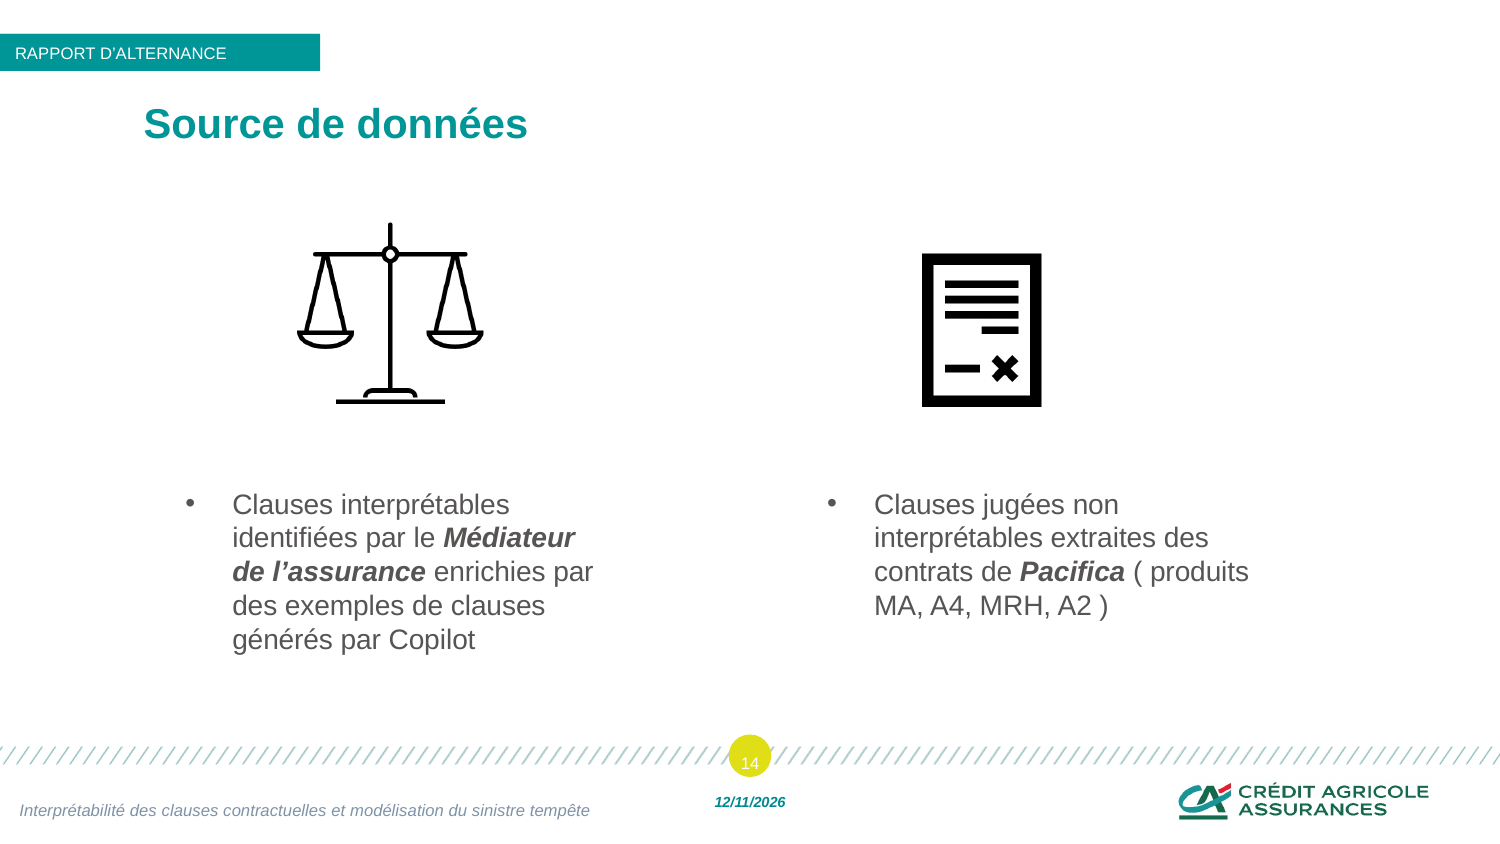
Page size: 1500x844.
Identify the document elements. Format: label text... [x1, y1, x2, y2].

picture [0, 730, 1500, 830]
text_box Clauses jugées non interprétables extraites des contrats de Pacifica ( produits MA, A4, MRH, A2 ) [812, 478, 1283, 629]
picture [281, 204, 499, 422]
list RAPPORT D’ALTERNANCE [0, 33, 321, 71]
text_box Clauses interprétables identifiées par le Médiateur de l’assurance enrichies par des exemples de clauses générés par Copilot [170, 478, 609, 663]
title Source de données [137, 98, 1458, 203]
footer Interprétabilité des clauses contractuelles et modélisation du sinistre tempête [13, 791, 652, 829]
picture [889, 238, 1074, 422]
slide_number 14 [714, 740, 786, 786]
